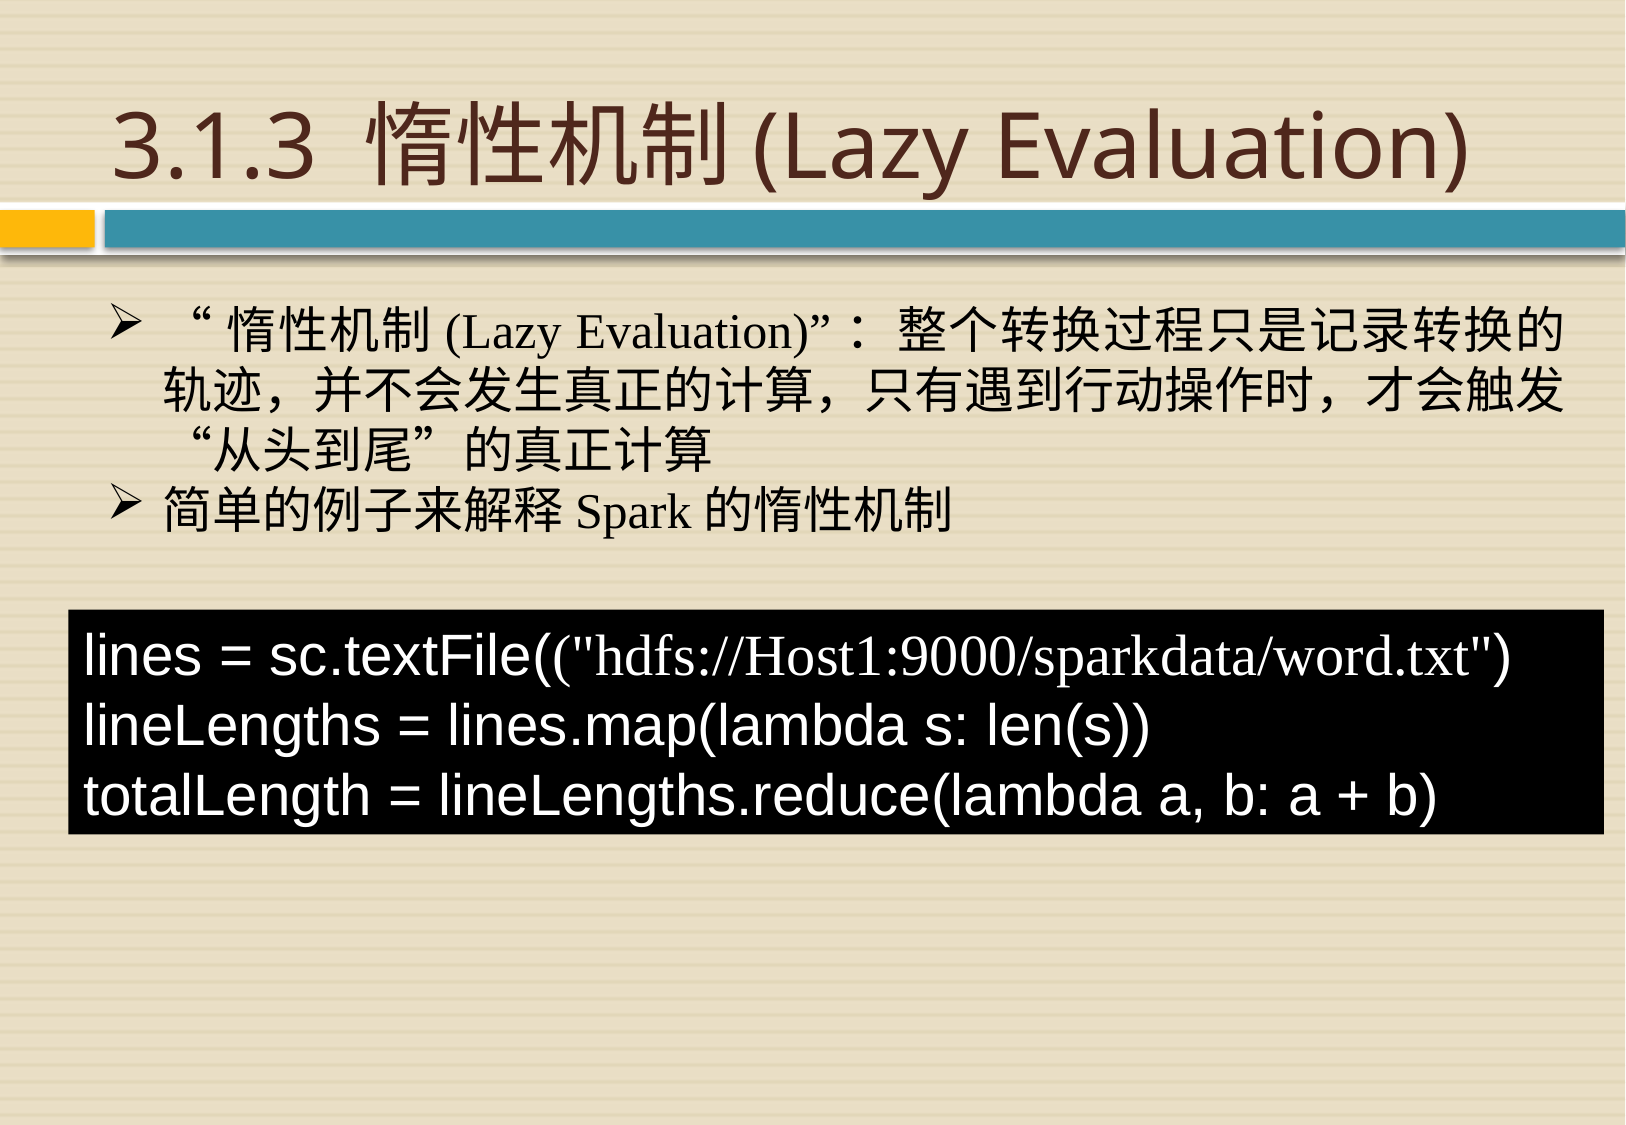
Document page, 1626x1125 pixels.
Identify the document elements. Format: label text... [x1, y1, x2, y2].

text_box lines = sc.textFile(("hdfs://Host1:9000/sparkdata/word.txt") lineLengths = lines.map(lambda s: len(s)) totalLength = lineLengths.reduce(lambda a, b: a + b) [68, 609, 1604, 835]
title 3.1.3 惰性机制(Lazy Evaluation) [96, 66, 1519, 217]
text_box “惰性机制(Lazy Evaluation)”：整个转换过程只是记录转换的轨迹，并不会发生真正的计算，只有遇到行动操作时，才会触发“从头到尾”的真正计算 简单的例子来解释Spark的惰性机制 [91, 290, 1581, 546]
